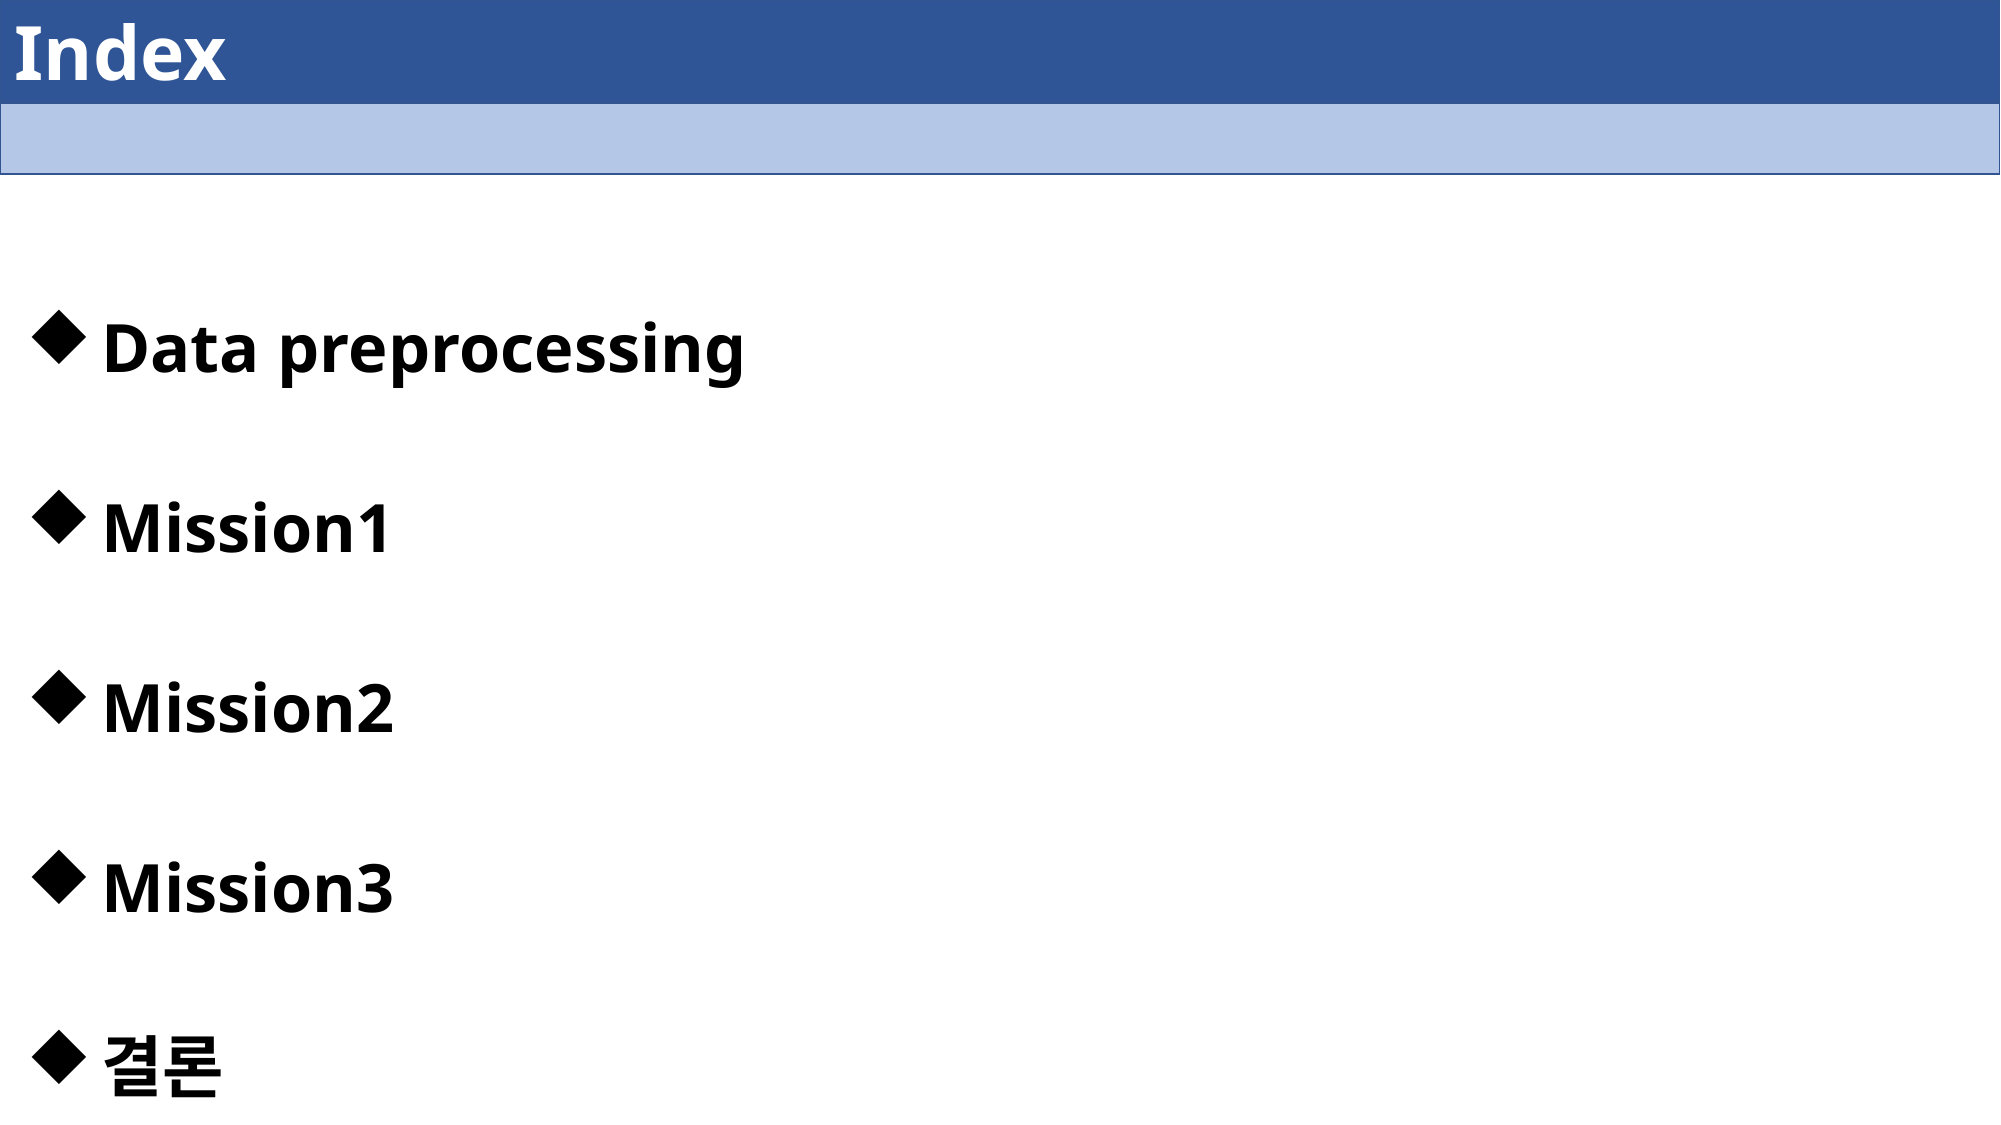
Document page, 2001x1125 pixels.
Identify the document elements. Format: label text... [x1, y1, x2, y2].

text_box Data preprocessing Mission1 Mission2 Mission3 결론 [11, 198, 762, 1113]
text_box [0, 0, 2000, 175]
